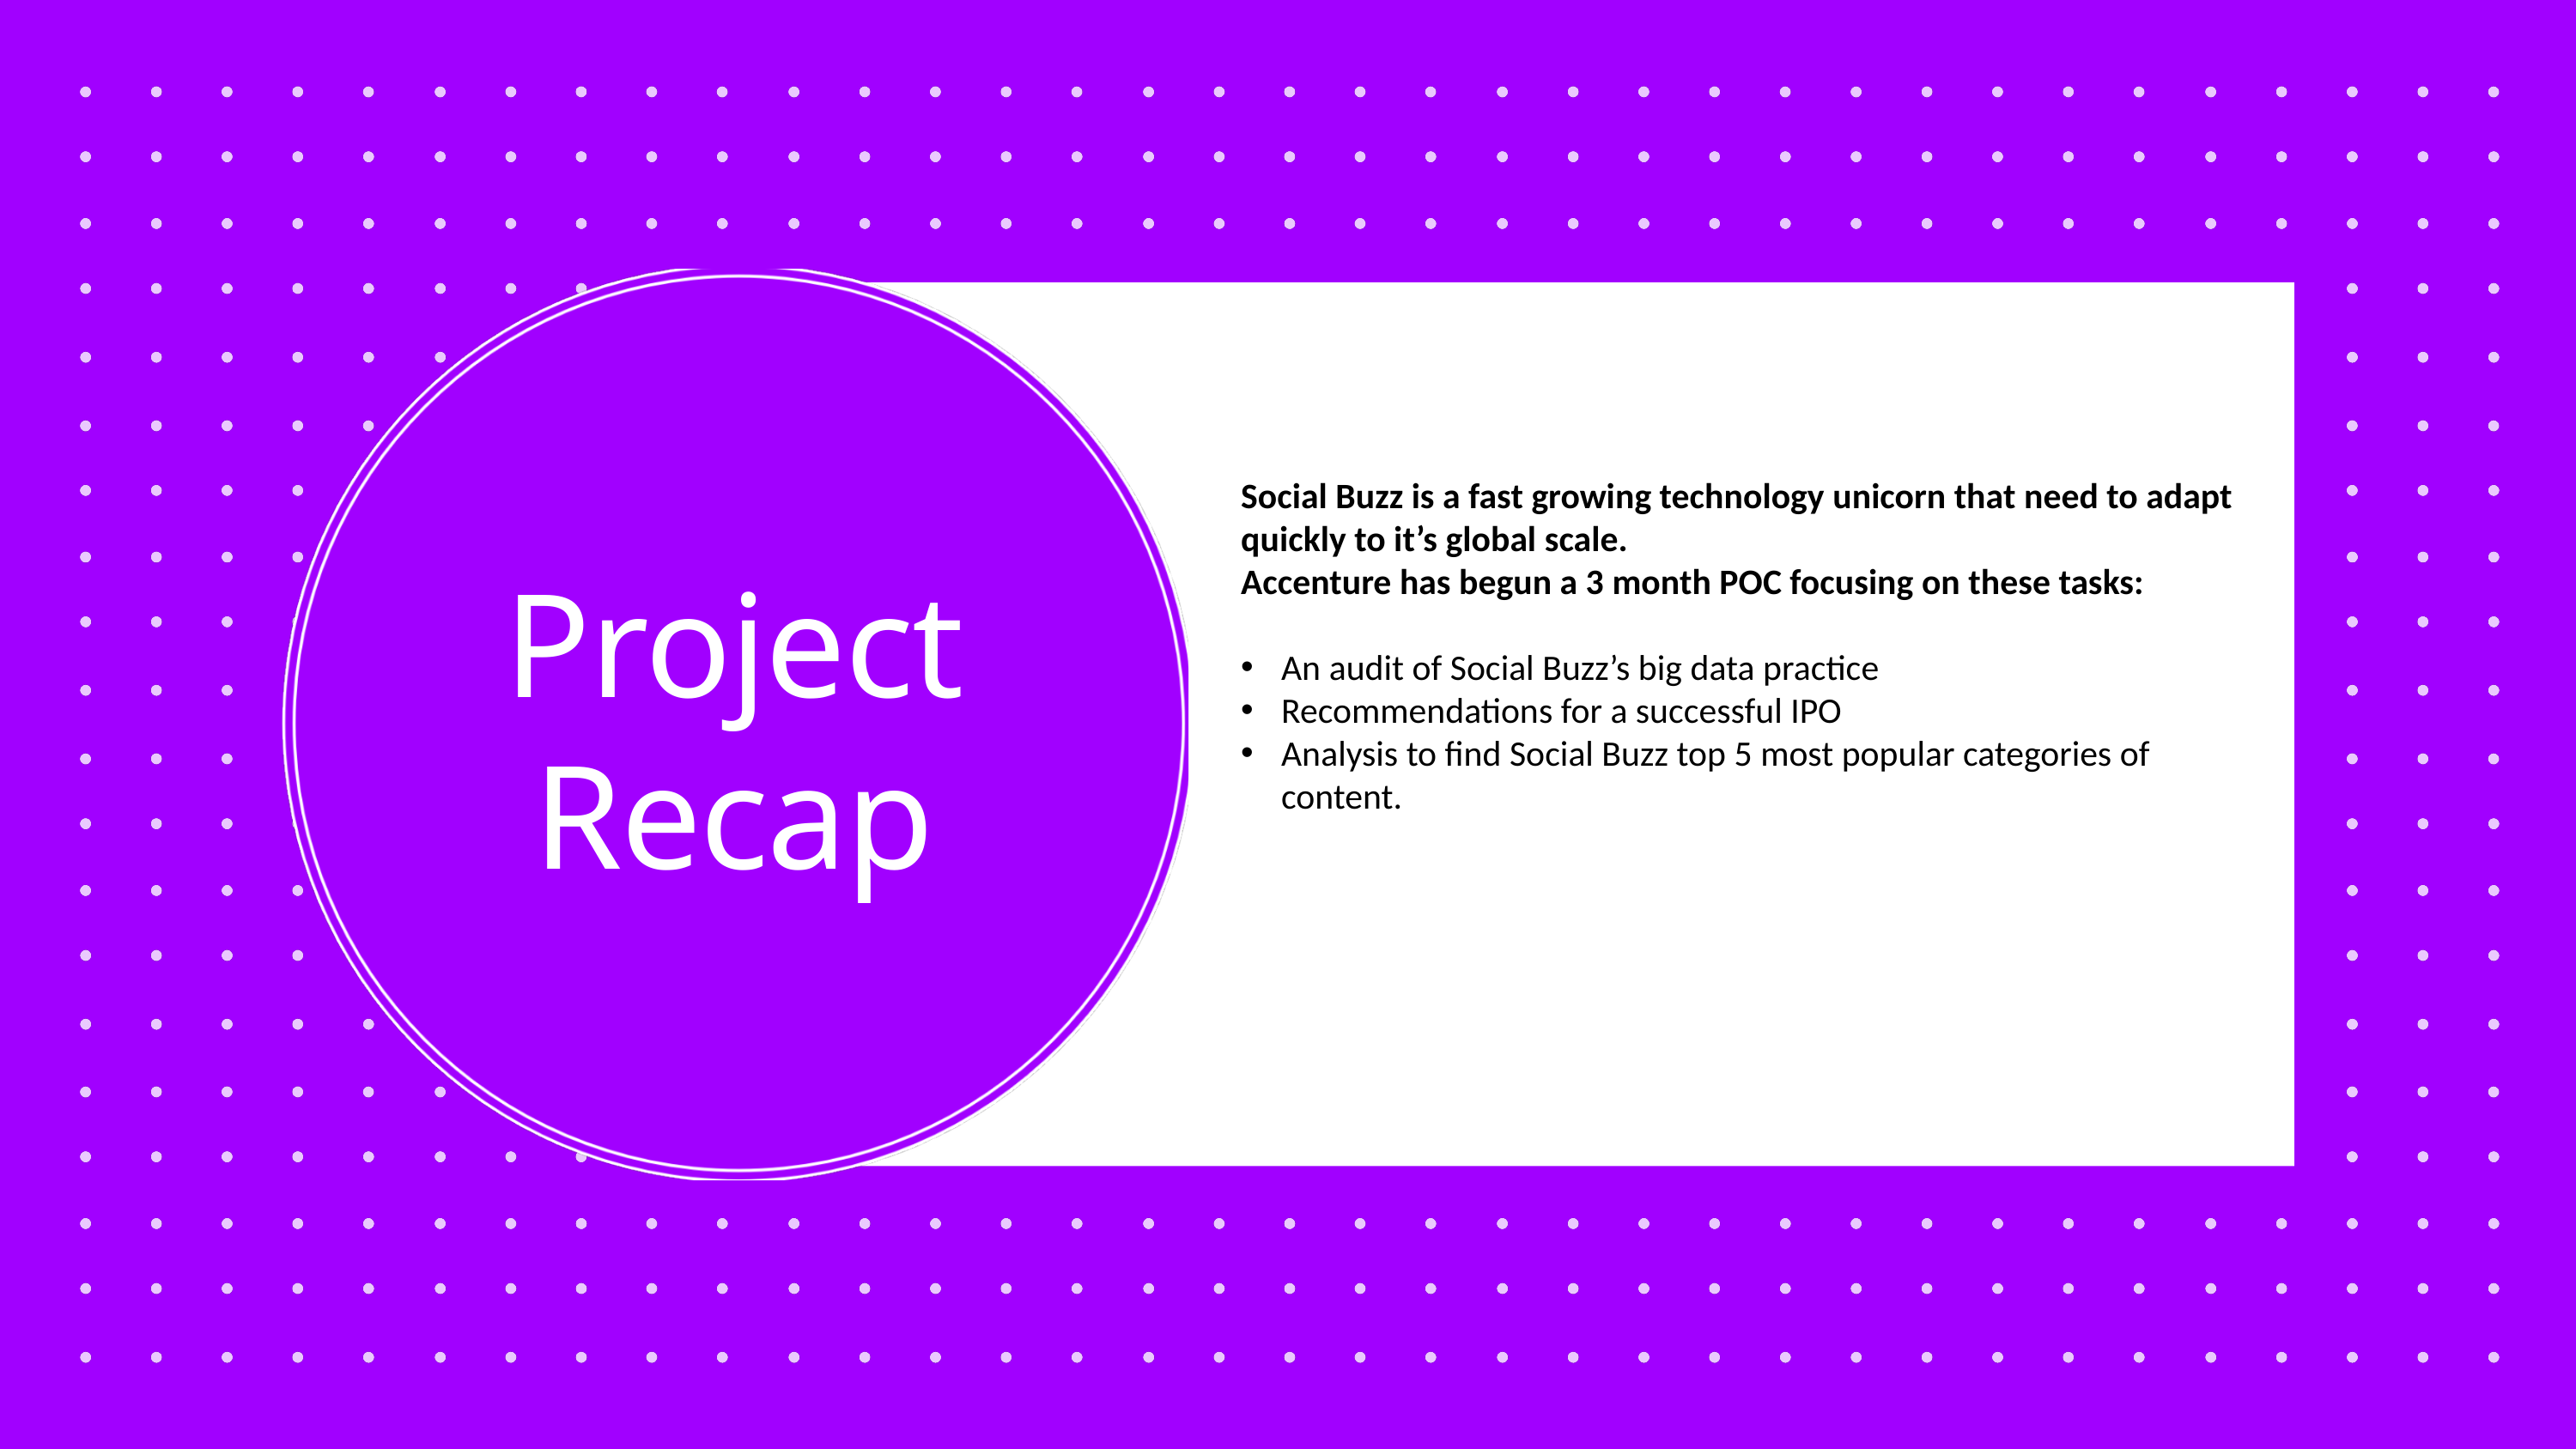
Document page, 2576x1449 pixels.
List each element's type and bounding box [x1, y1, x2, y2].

text_box [72, 82, 2504, 1367]
picture [278, 268, 1189, 1180]
